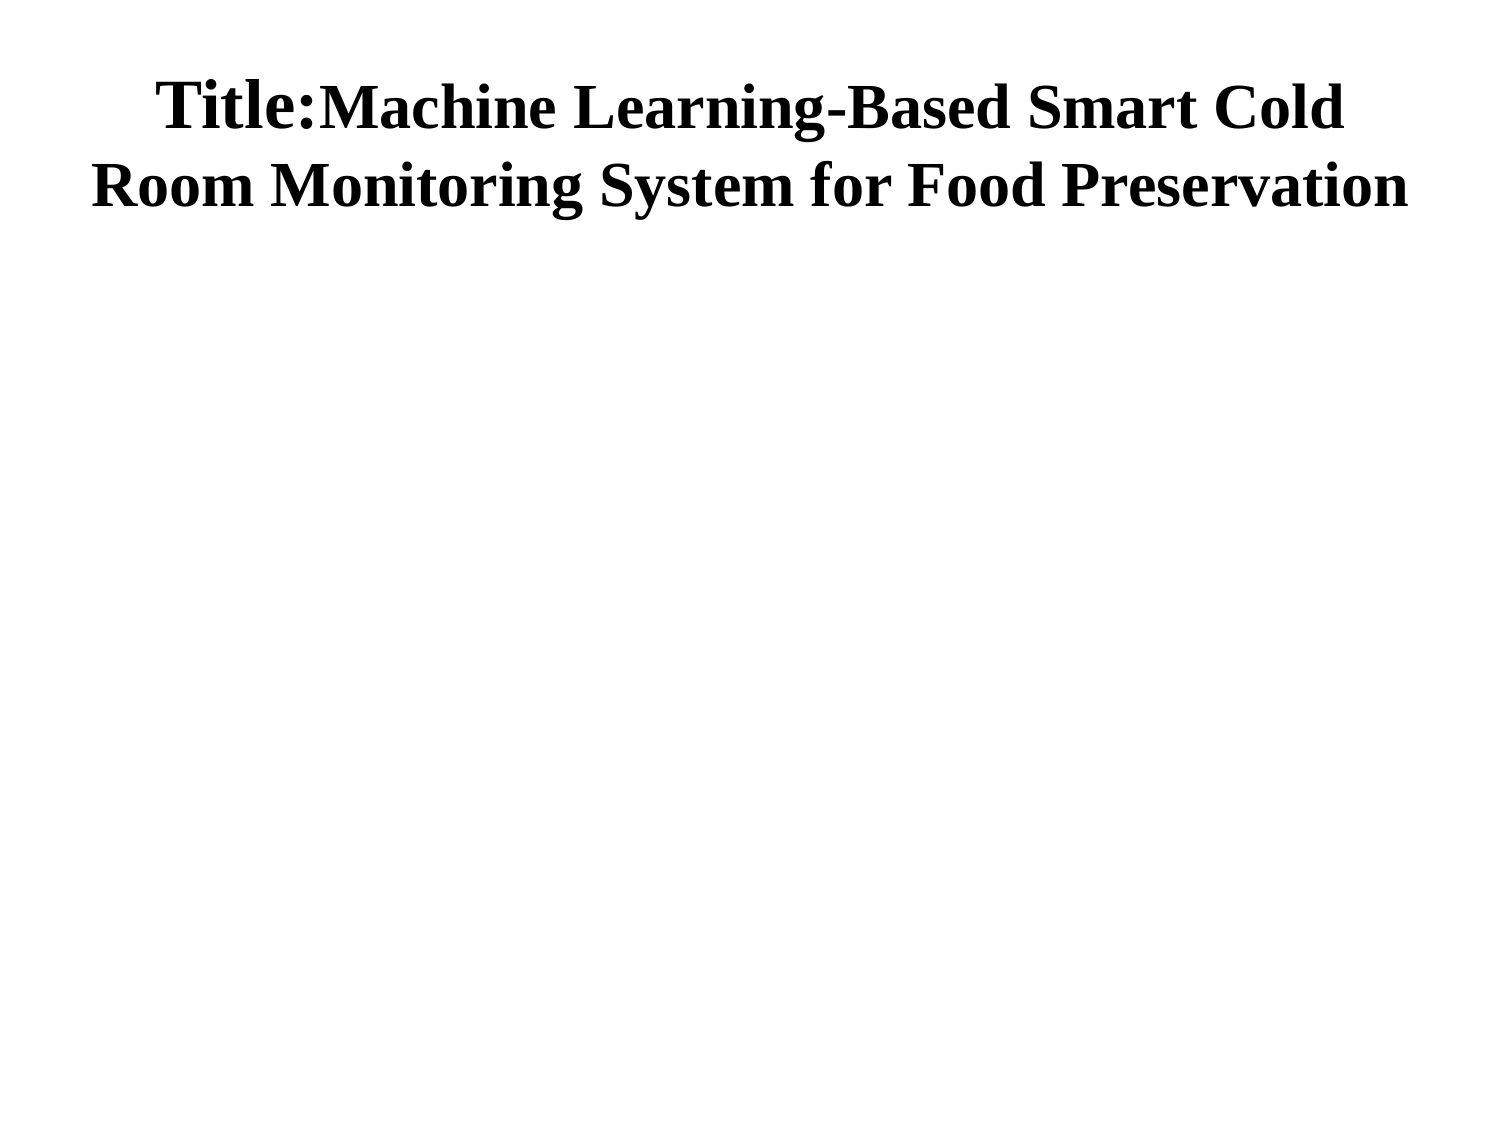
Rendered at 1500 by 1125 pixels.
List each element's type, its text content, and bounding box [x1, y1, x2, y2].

title Title:Machine Learning-Based Smart Cold Room Monitoring System for Food Preservation [75, 45, 1425, 233]
